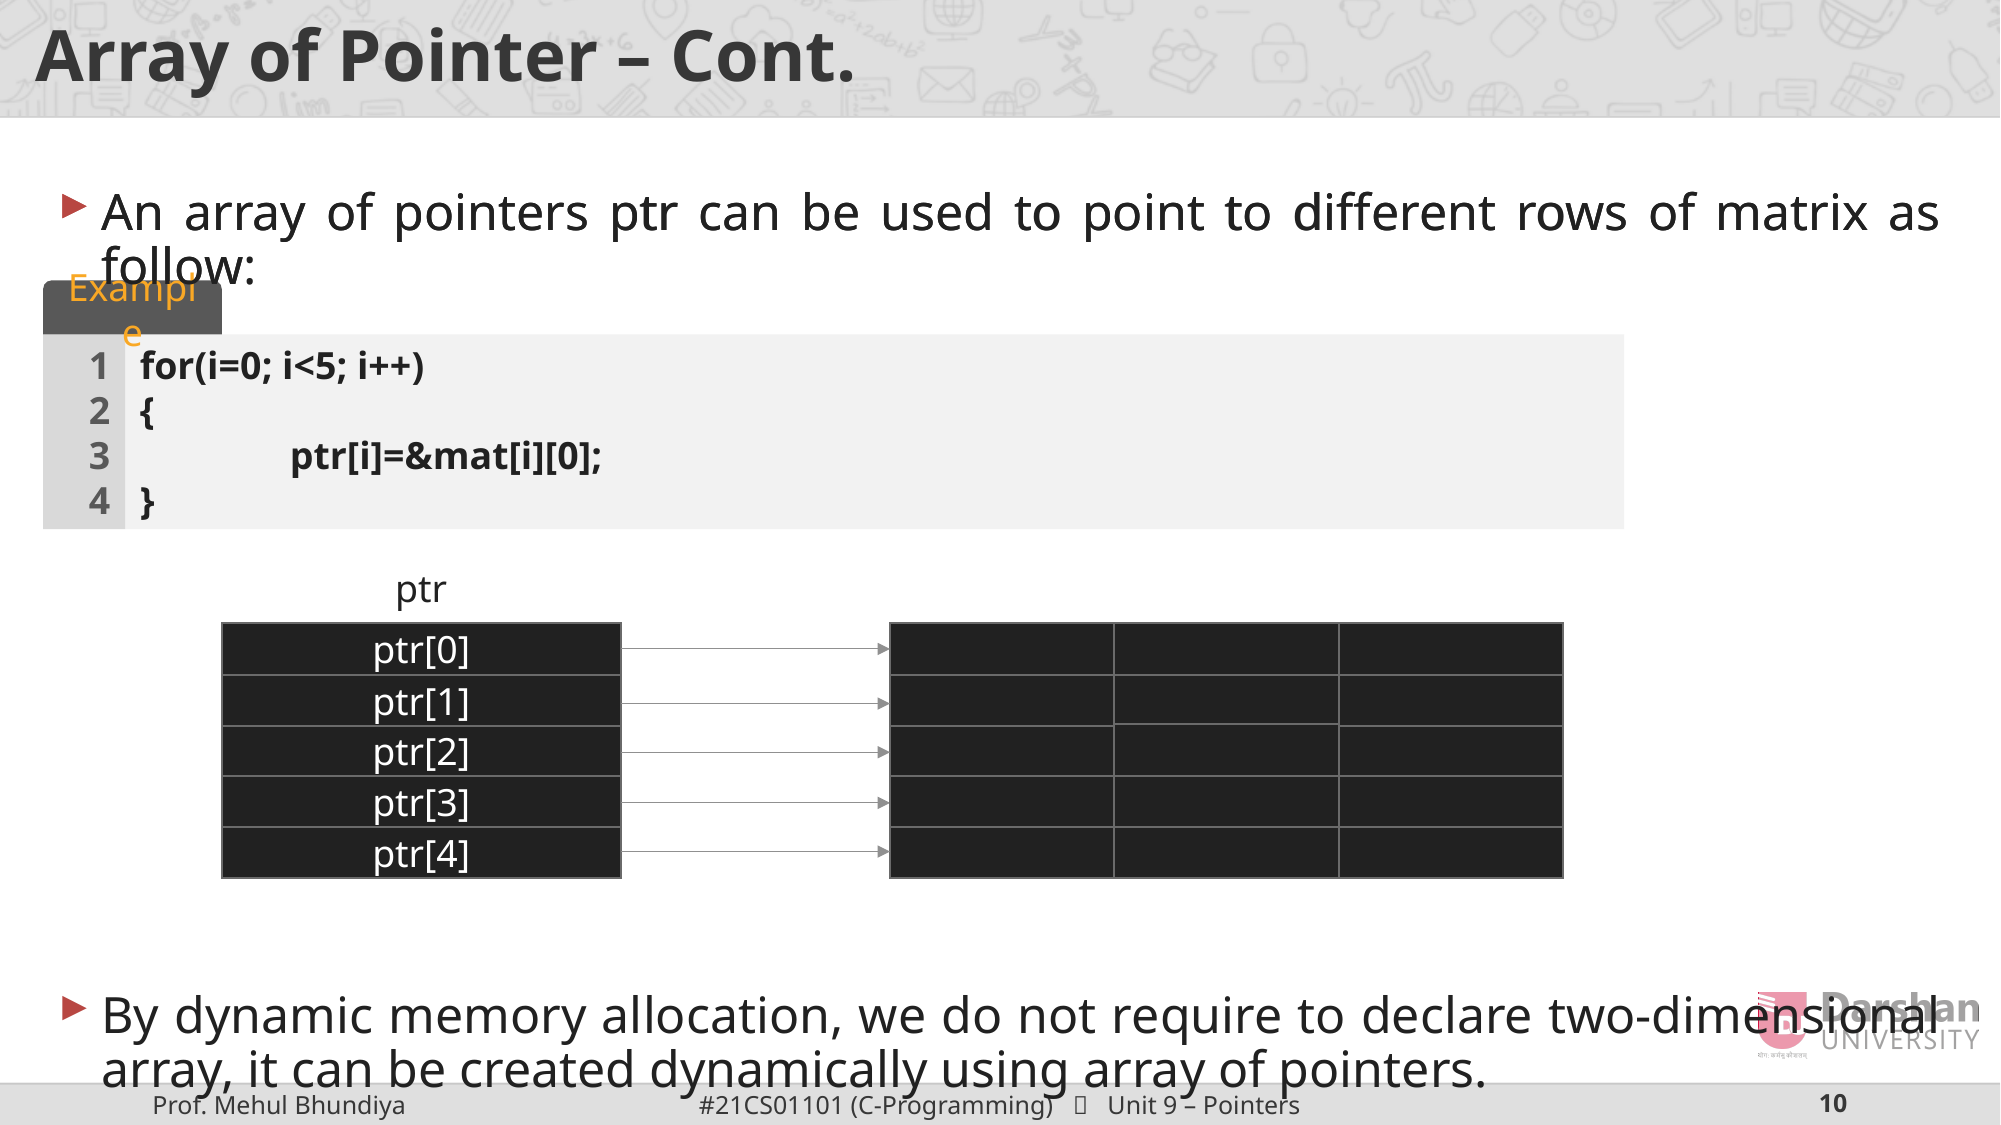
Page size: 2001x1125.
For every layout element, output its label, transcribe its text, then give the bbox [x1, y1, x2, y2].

title Array of Pointer – Cont. [0, 0, 2000, 117]
text_box An array of pointers ptr can be used to point to different rows of matrix as follow [43, 180, 1957, 1037]
text_box [1113, 723, 1340, 777]
text_box [889, 775, 1115, 828]
